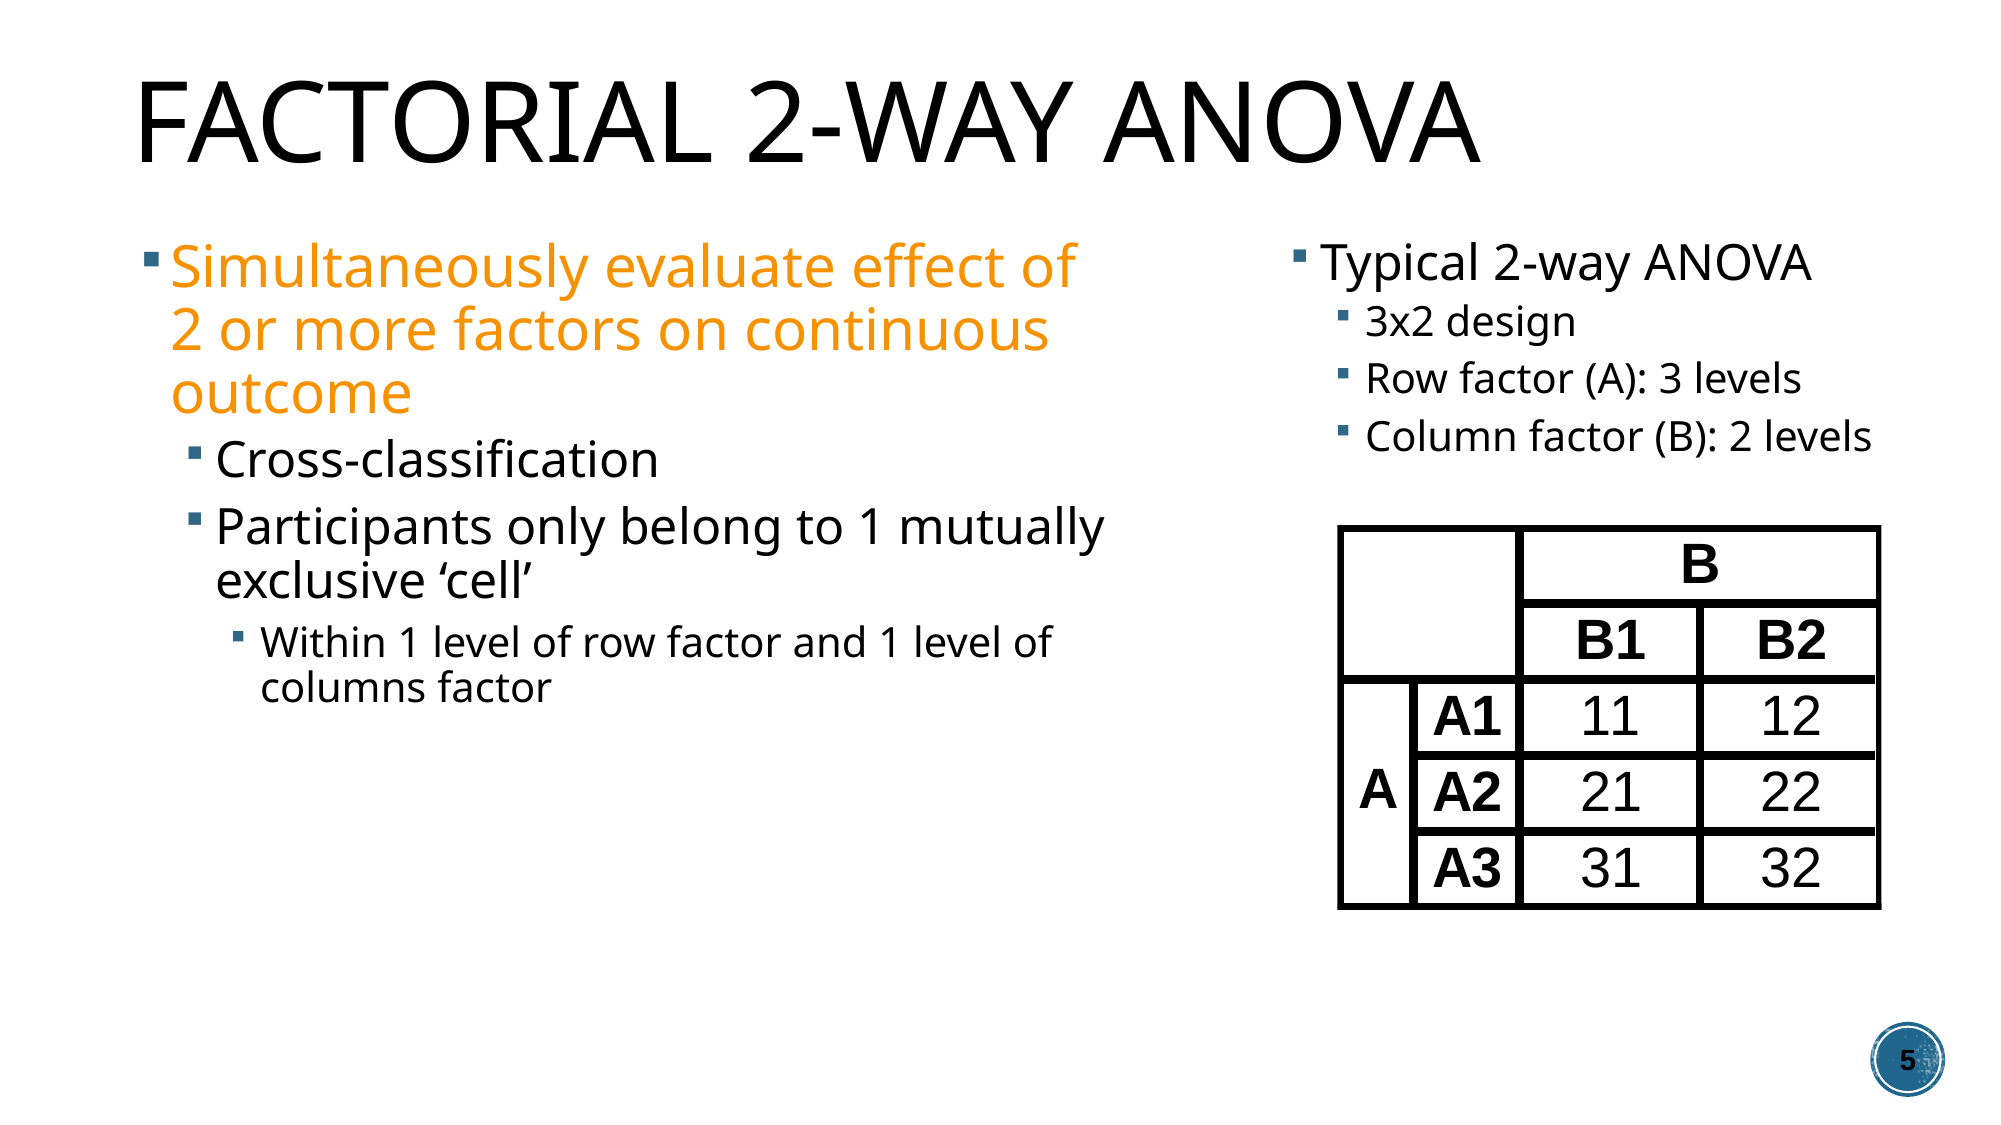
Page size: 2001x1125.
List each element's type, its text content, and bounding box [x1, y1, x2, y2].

list Simultaneously evaluate effect of 2 or more factors on continuous outcome Cross-classification Participants only belong to 1 mutually exclusive ‘cell’ Within 1 level of row factor and 1 level of columns factor [125, 230, 1125, 973]
slide_number 5 [1855, 1028, 1961, 1089]
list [1339, 527, 1880, 907]
list Typical 2-way ANOVA 3x2 design Row factor (A): 3 levels Column factor (B): 2 levels [1275, 230, 2000, 693]
title Factorial 2-Way ANOVA [116, 0, 1767, 259]
